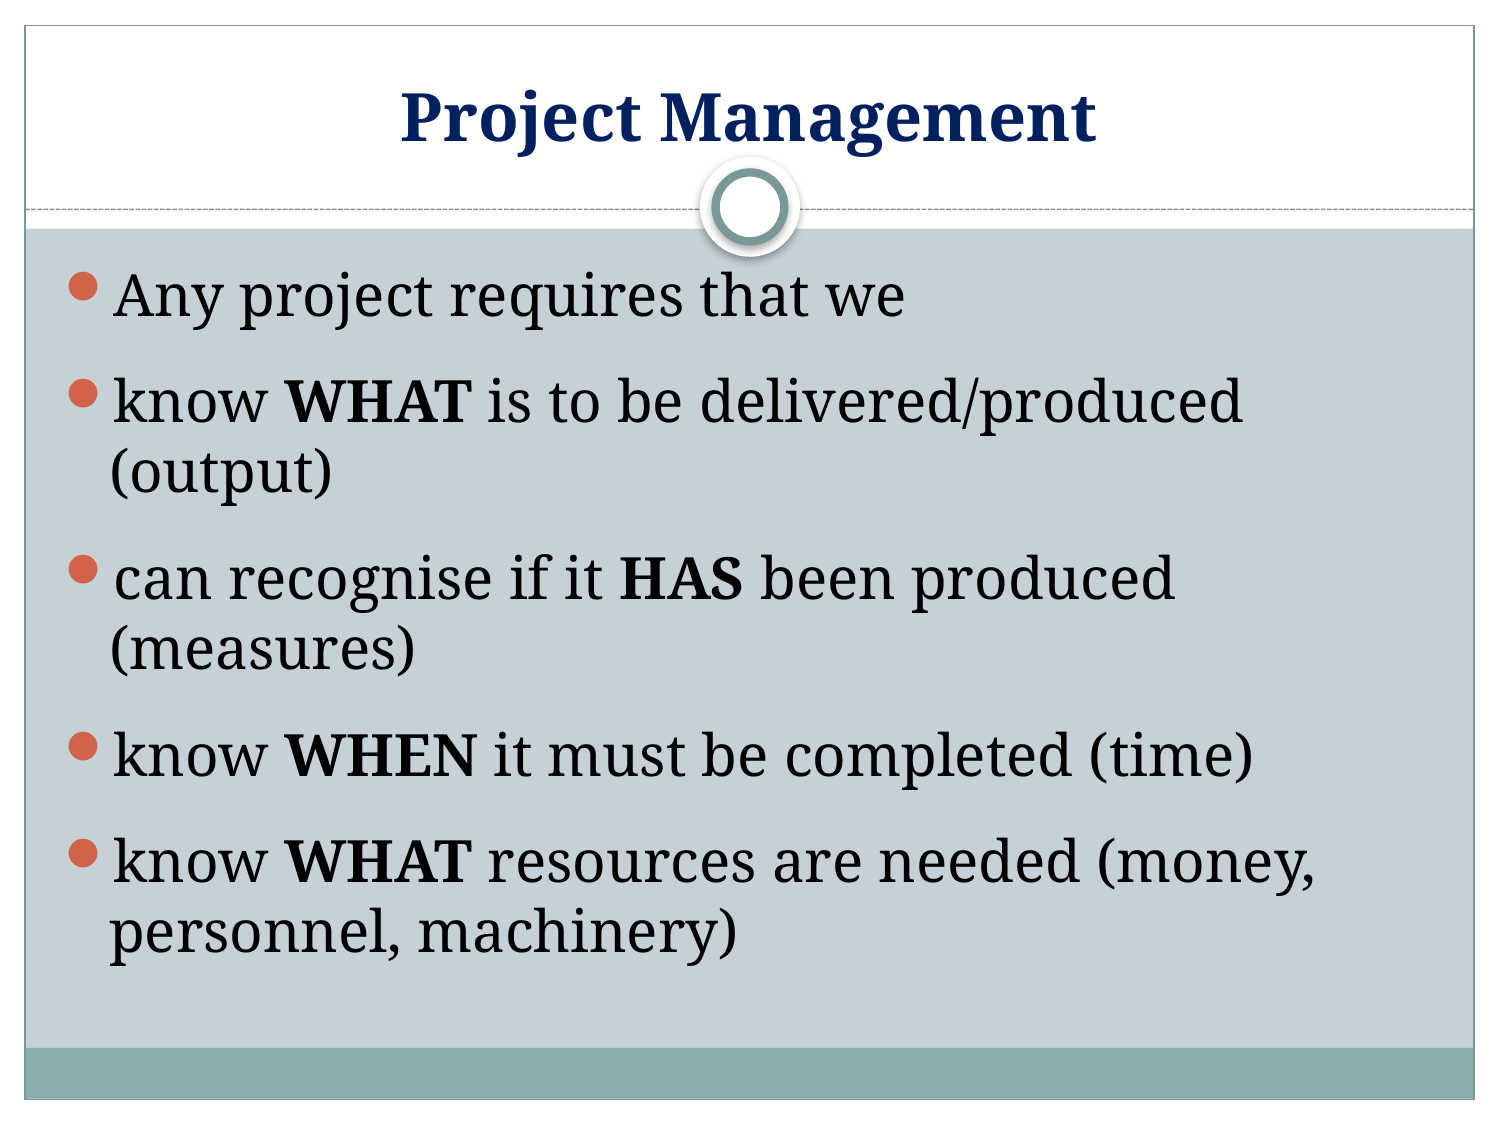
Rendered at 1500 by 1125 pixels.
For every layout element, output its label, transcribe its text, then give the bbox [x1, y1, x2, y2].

list Any project requires that we know WHAT is to be delivered/produced (output) can recognise if it HAS been produced (measures) know WHEN it must be completed (time) know WHAT resources are needed (money, personnel, machinery) [49, 250, 1459, 1001]
title Project Management [49, 37, 1450, 162]
